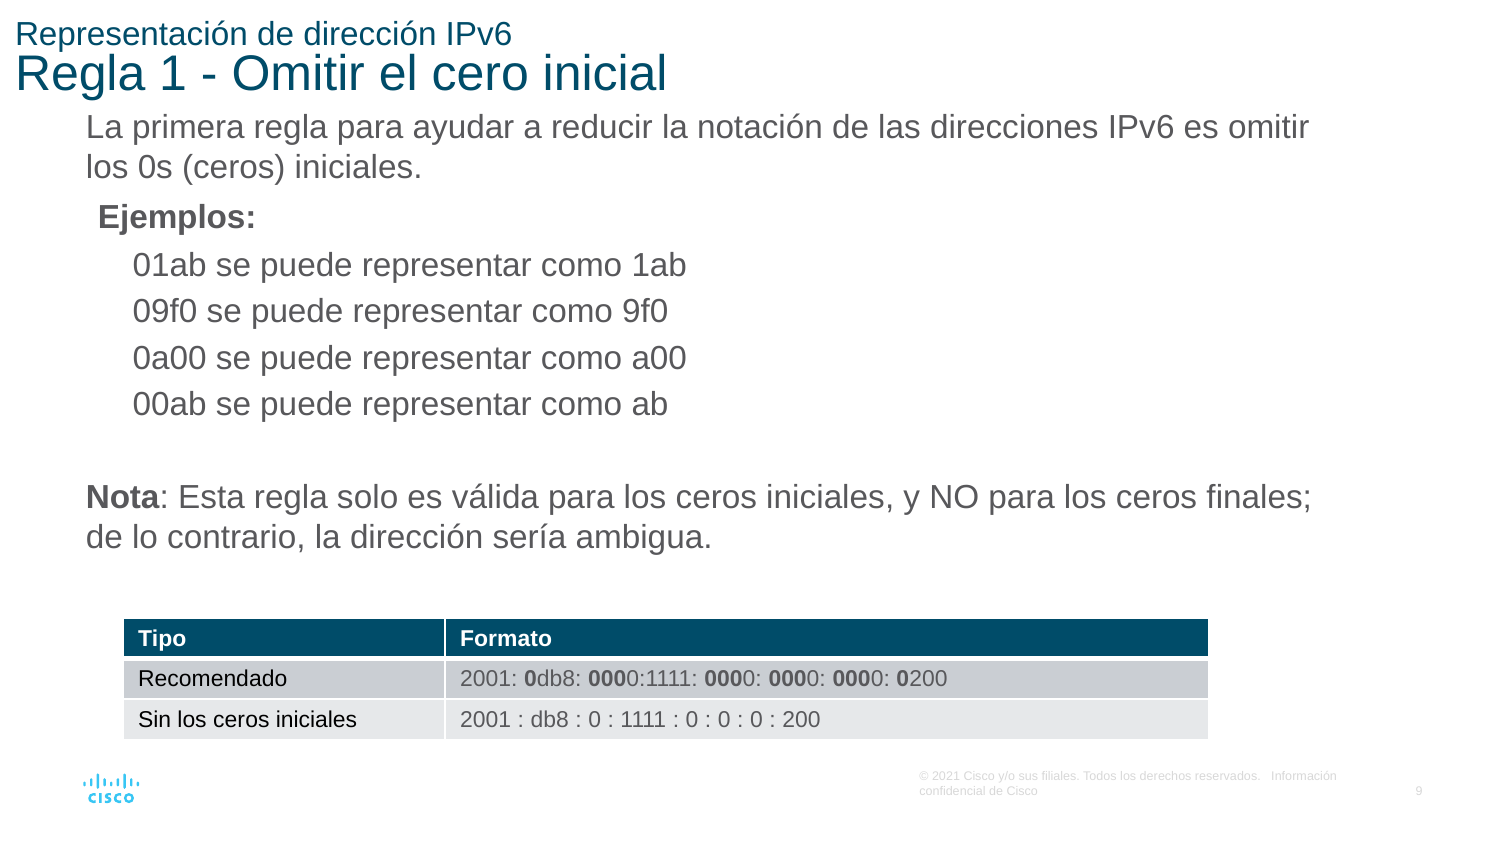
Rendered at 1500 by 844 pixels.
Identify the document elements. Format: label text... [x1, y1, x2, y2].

table_header Formato [446, 619, 1208, 656]
title Representación de dirección IPv6 Regla 1 - Omitir el cero inicial [0, 0, 1369, 121]
table_cell 2001 : db8 : 0 : 1111 : 0 : 0 : 0 : 200 [446, 700, 1208, 739]
list La primera regla para ayudar a reducir la notación de las direcciones IPv6 es omitir los 0s (ceros) iniciales. Ejemplos: 01ab se puede representar como 1ab 09f0 se puede representar como 9f0 0a00 se puede representar como a00 00ab se puede representar como ab Nota: Esta regla solo es válida para los ceros iniciales, y NO para los ceros finales; de lo contrario, la dirección sería ambigua. [70, 98, 1369, 574]
table_cell Recomendado [124, 661, 444, 698]
table_cell 2001: 0db8: 0000:1111: 0000: 0000: 0000: 0200 [446, 661, 1208, 698]
table_cell Sin los ceros iniciales [124, 700, 444, 739]
table_header Tipo [124, 619, 444, 656]
